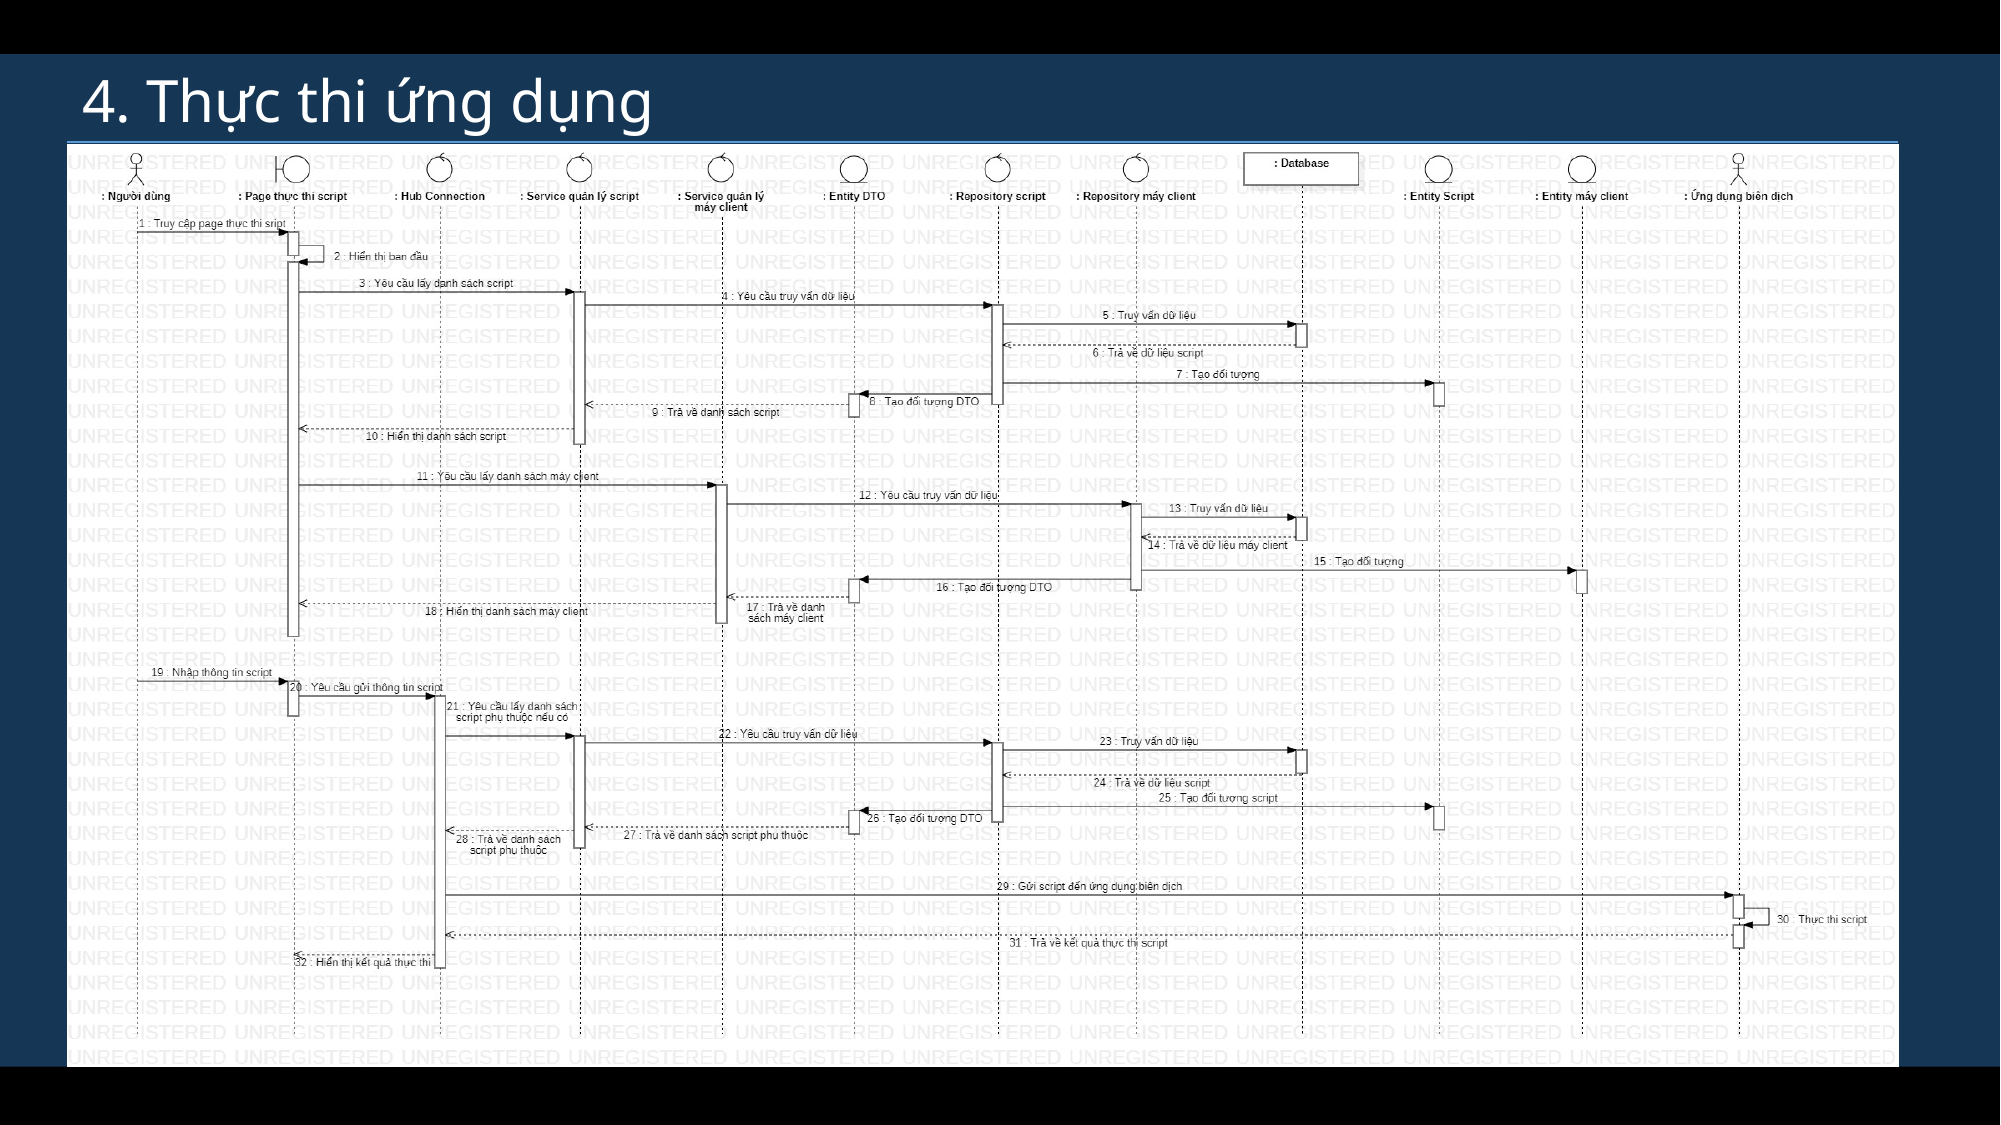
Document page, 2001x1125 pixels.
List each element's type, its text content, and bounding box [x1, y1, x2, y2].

picture [67, 144, 1899, 1067]
text_box [0, 53, 2000, 1068]
text_box [0, 0, 2000, 53]
text_box 4. Thực thi ứng dụng [67, 56, 1524, 141]
text_box [0, 1068, 2000, 1125]
